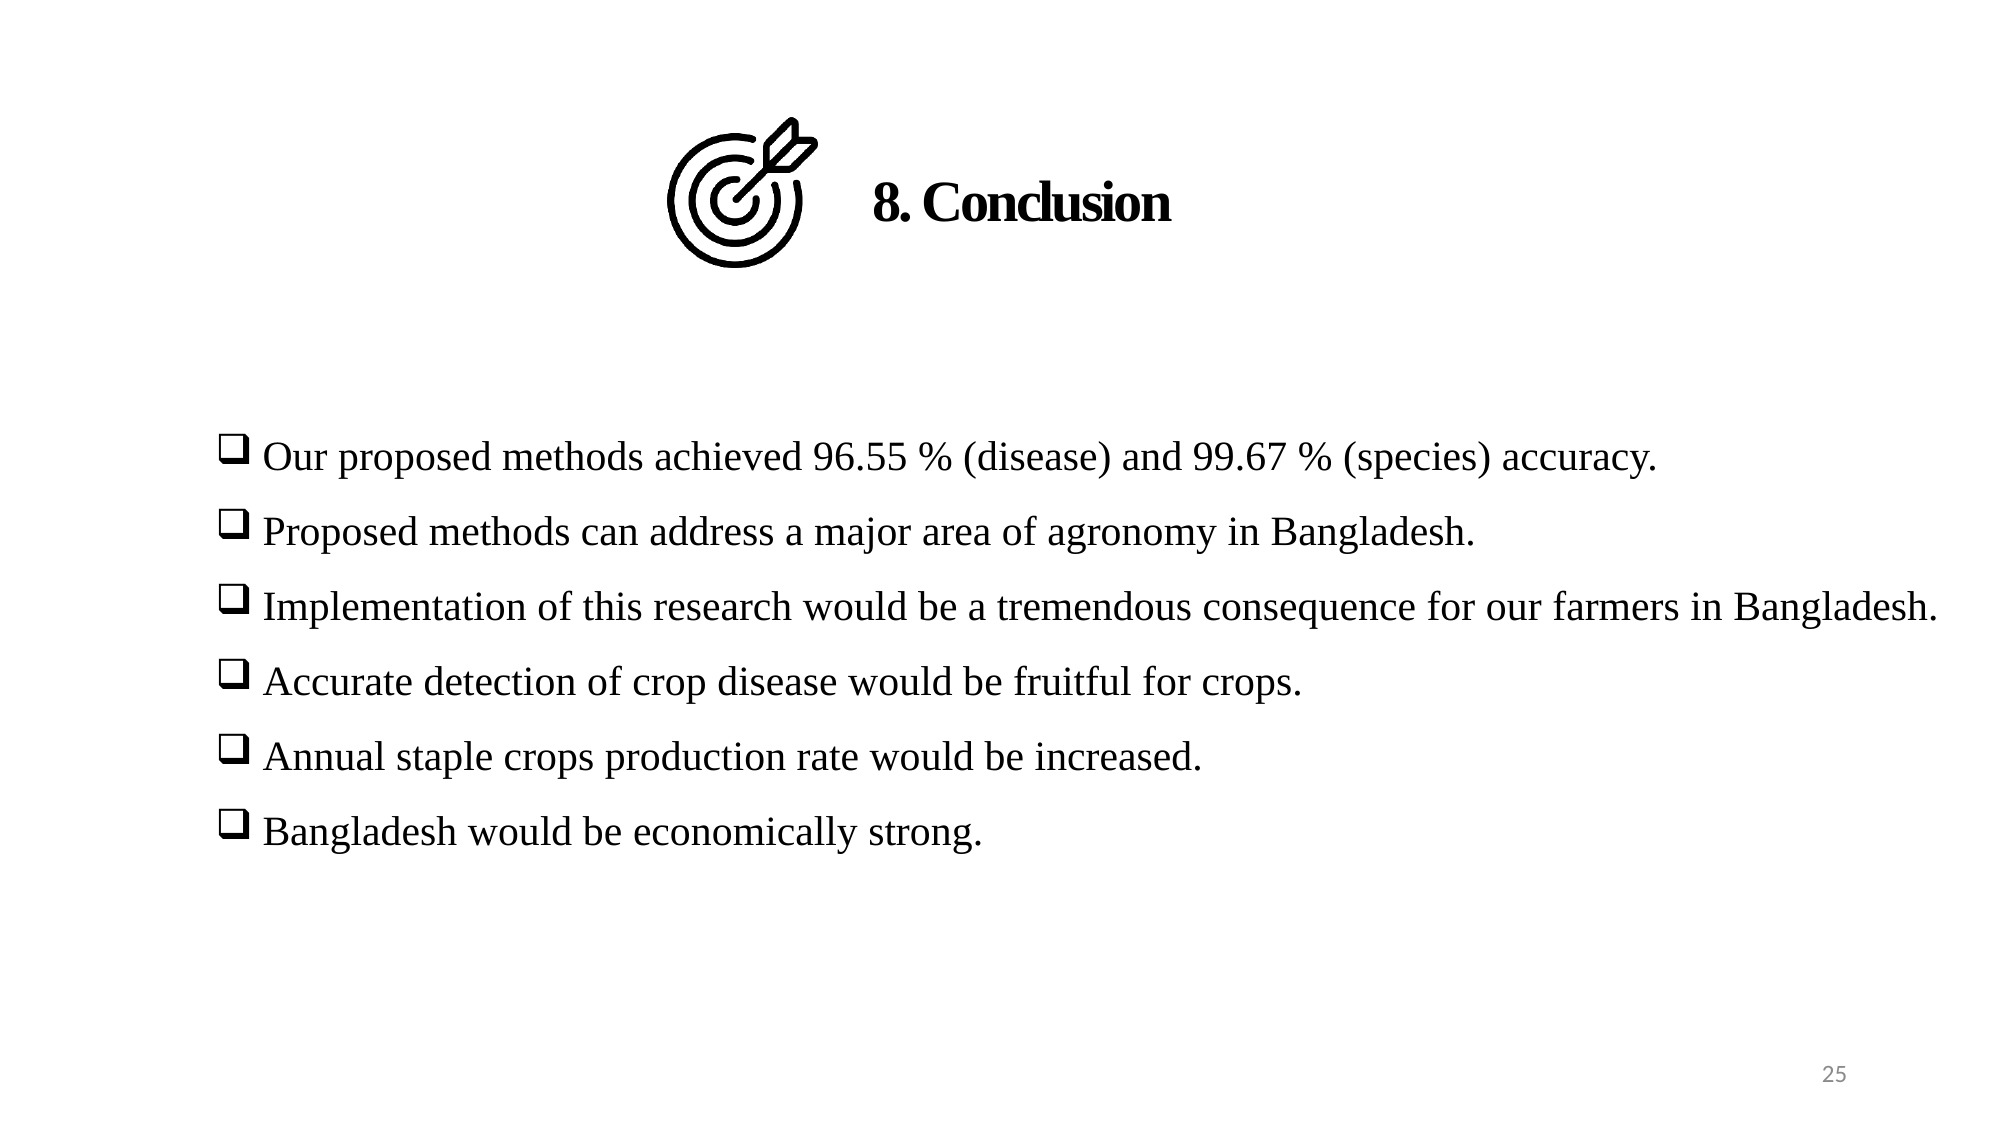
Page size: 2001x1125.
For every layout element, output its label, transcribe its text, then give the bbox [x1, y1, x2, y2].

slide_number 25 [1412, 1042, 1863, 1103]
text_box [667, 117, 1255, 268]
text_box Our proposed methods achieved 96.55 % (disease) and 99.67 % (species) accuracy. Proposed methods can address a major area of agronomy in Bangladesh. Implementation of this research would be a tremendous consequence for our farmers in Bangladesh. Accurate detection of crop disease would be fruitful for crops. Annual staple crops production rate would be increased. Bangladesh would be economically strong. [200, 396, 2000, 862]
